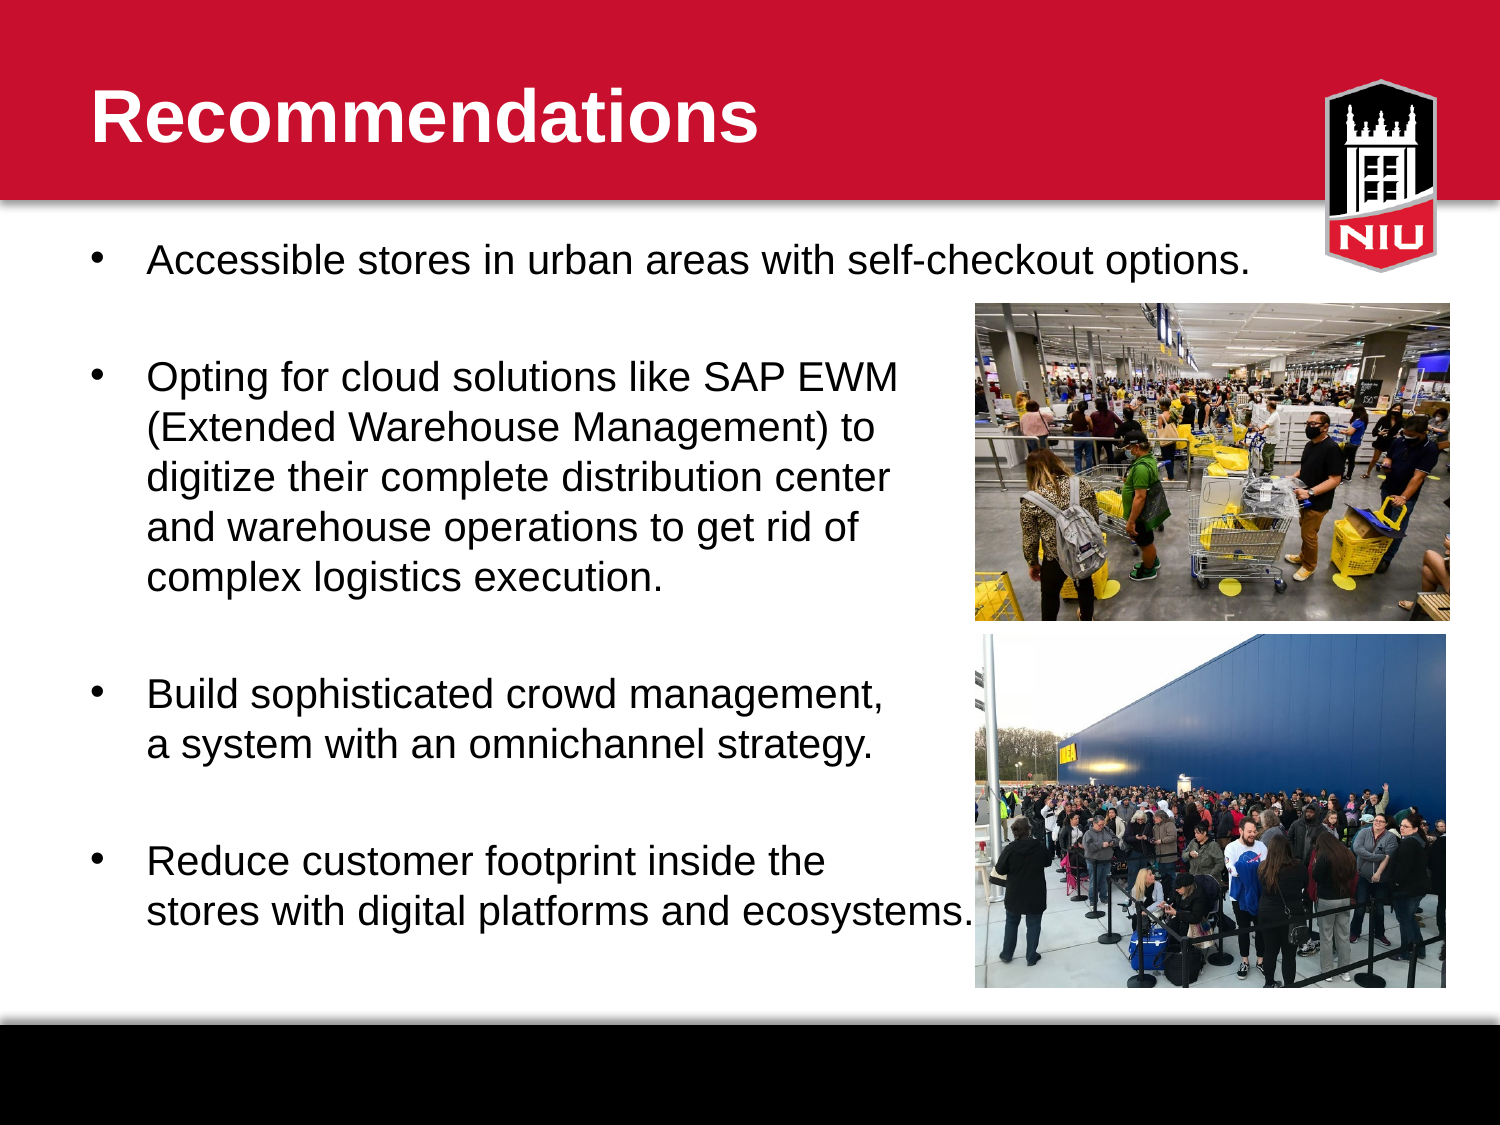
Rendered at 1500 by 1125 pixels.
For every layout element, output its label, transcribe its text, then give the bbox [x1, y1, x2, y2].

picture [1325, 79, 1437, 273]
title Recommendations [75, 24, 1313, 200]
list Accessible stores in urban areas with self-checkout options. Opting for cloud solutions like SAP EWM (Extended Warehouse Management) to digitize their complete distribution center and warehouse operations to get rid of complex logistics execution. Build sophisticated crowd management, a system with an omnichannel strategy. Reduce customer footprint inside the stores with digital platforms and ecosystems. [75, 224, 1363, 988]
picture [974, 303, 1451, 621]
picture [974, 634, 1447, 988]
